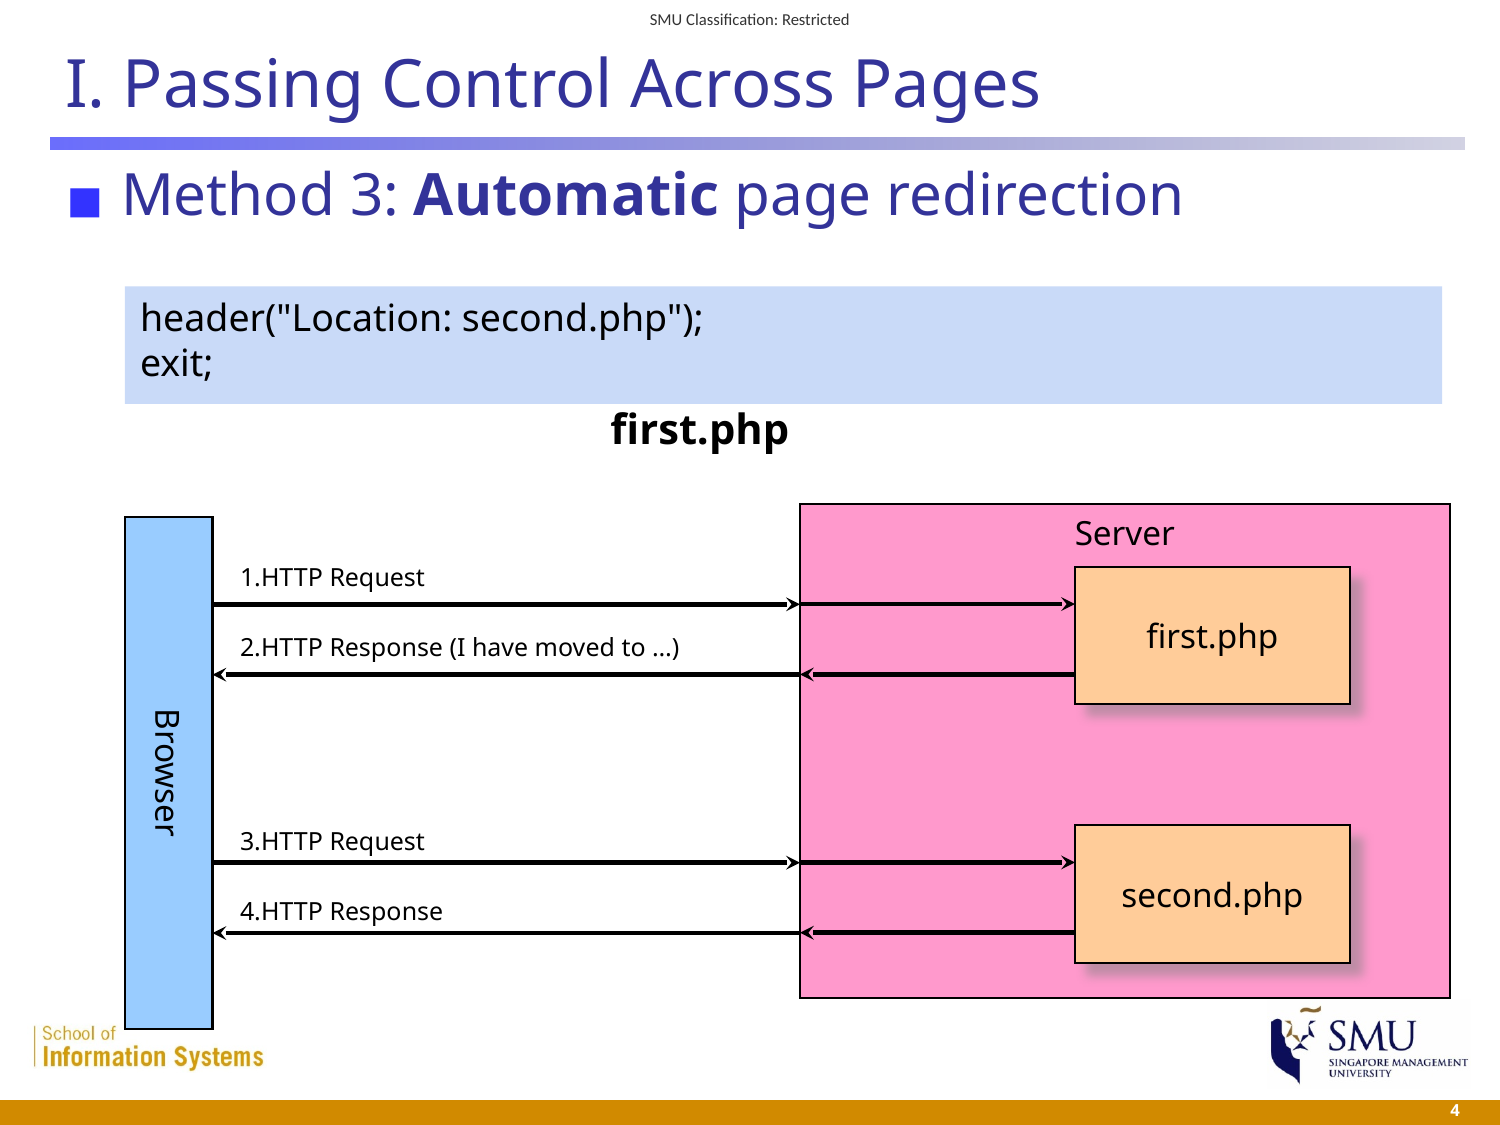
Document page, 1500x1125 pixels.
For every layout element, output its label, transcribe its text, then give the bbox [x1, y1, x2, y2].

text_box second.php [1074, 825, 1350, 963]
text_box 4 [1262, 1072, 1475, 1123]
text_box first.php [595, 395, 917, 460]
text_box Browser [125, 516, 213, 1030]
text_box first.php [1074, 566, 1350, 705]
list Method 3: Automatic page redirection [50, 149, 1463, 813]
picture [1267, 999, 1471, 1072]
text_box 2.HTTP Response (I have moved to …) [225, 623, 788, 669]
text_box 4.HTTP Response [224, 887, 525, 932]
title I. Passing Control Across Pages [50, 24, 1463, 138]
text_box 1.HTTP Request [225, 554, 475, 600]
text_box Server [800, 504, 1450, 998]
text_box 3.HTTP Request [225, 817, 475, 862]
picture [27, 1012, 267, 1073]
text_box header("Location: second.php"); exit; [124, 286, 1443, 404]
